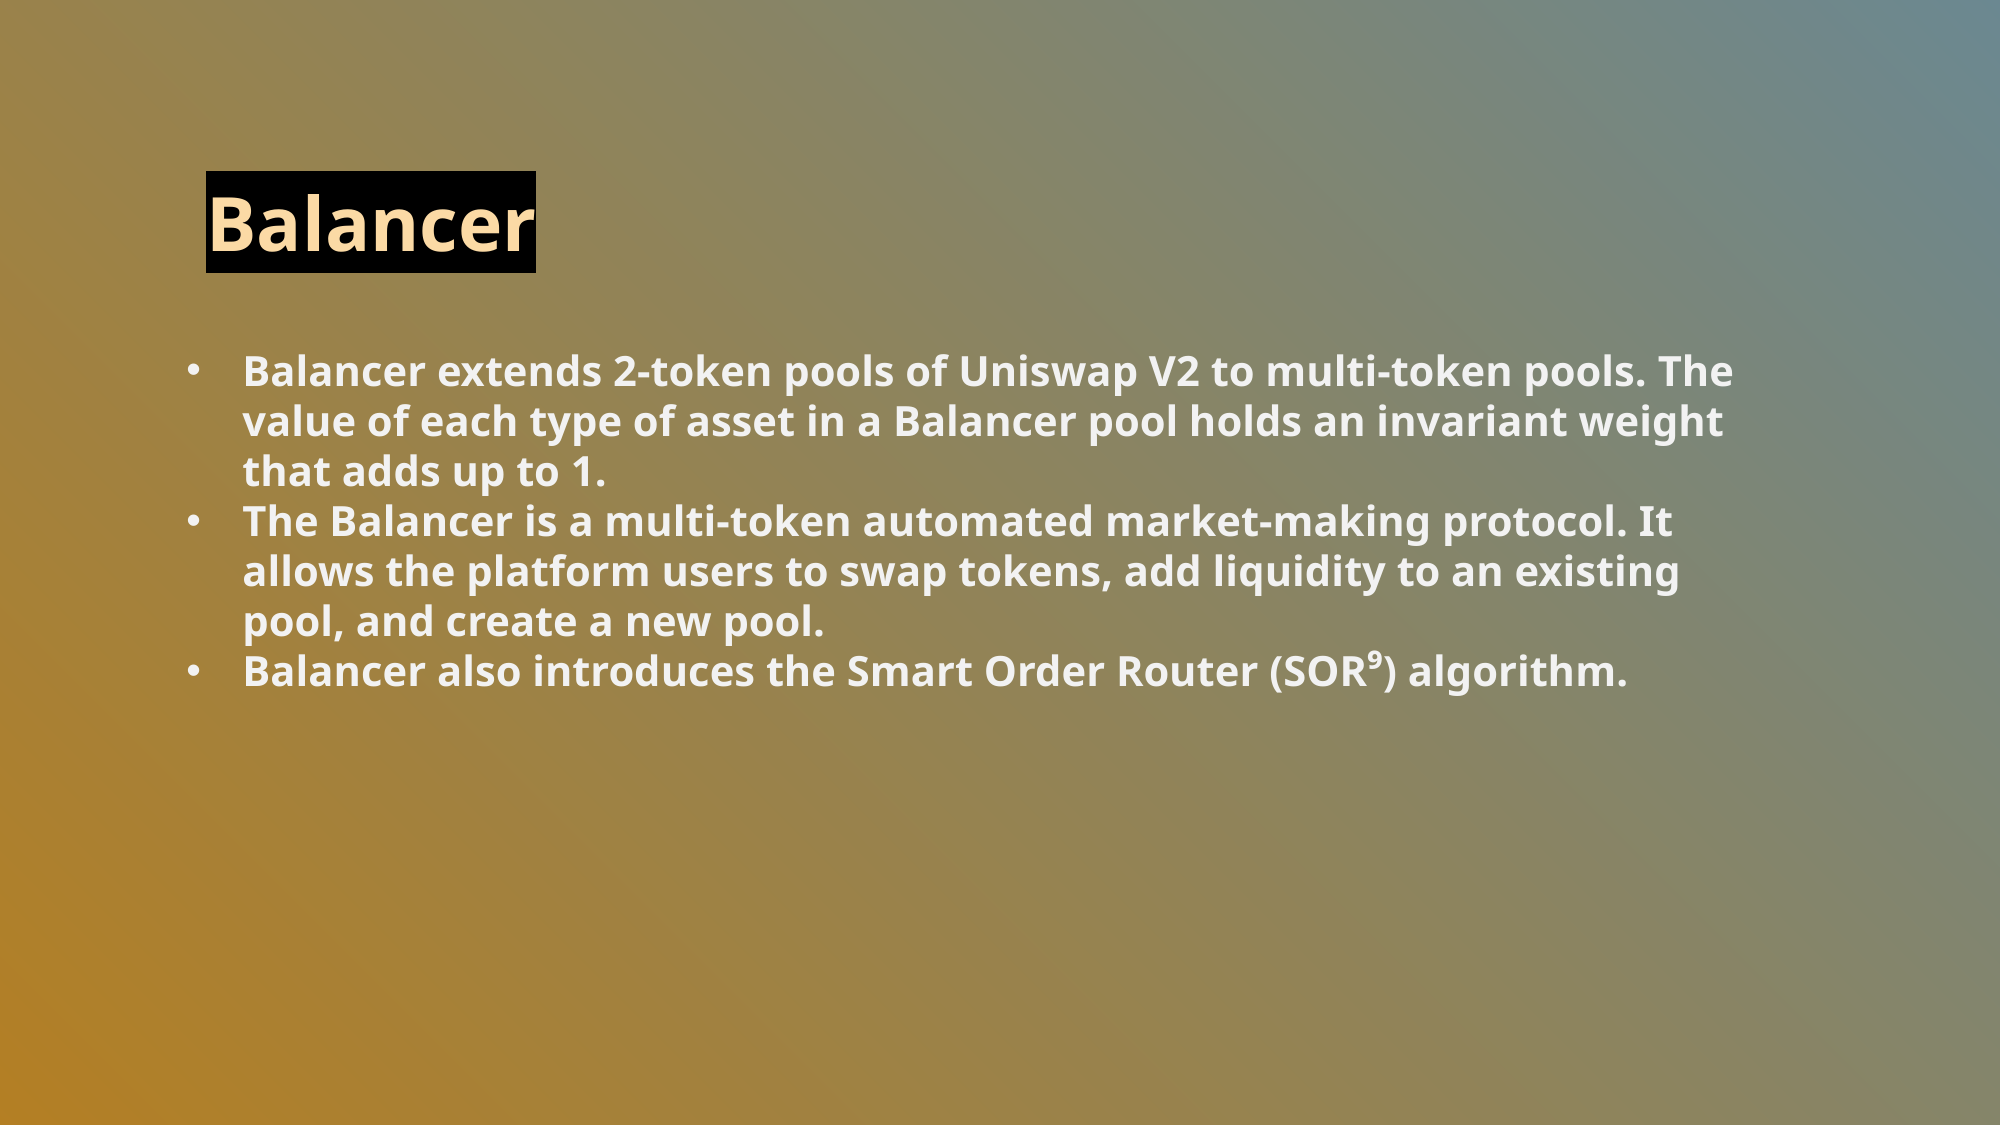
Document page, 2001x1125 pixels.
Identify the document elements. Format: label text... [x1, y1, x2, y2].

text_box Balancer extends 2-token pools of Uniswap V2 to multi-token pools. The value of each type of asset in a Balancer pool holds an invariant weight that adds up to 1. The Balancer is a multi-token automated market-making protocol. It allows the platform users to swap tokens, add liquidity to an existing pool, and create a new pool. Balancer also introduces the Smart Order Router (SOR⁹) algorithm. [171, 337, 1767, 703]
text_box Balancer [191, 168, 552, 274]
